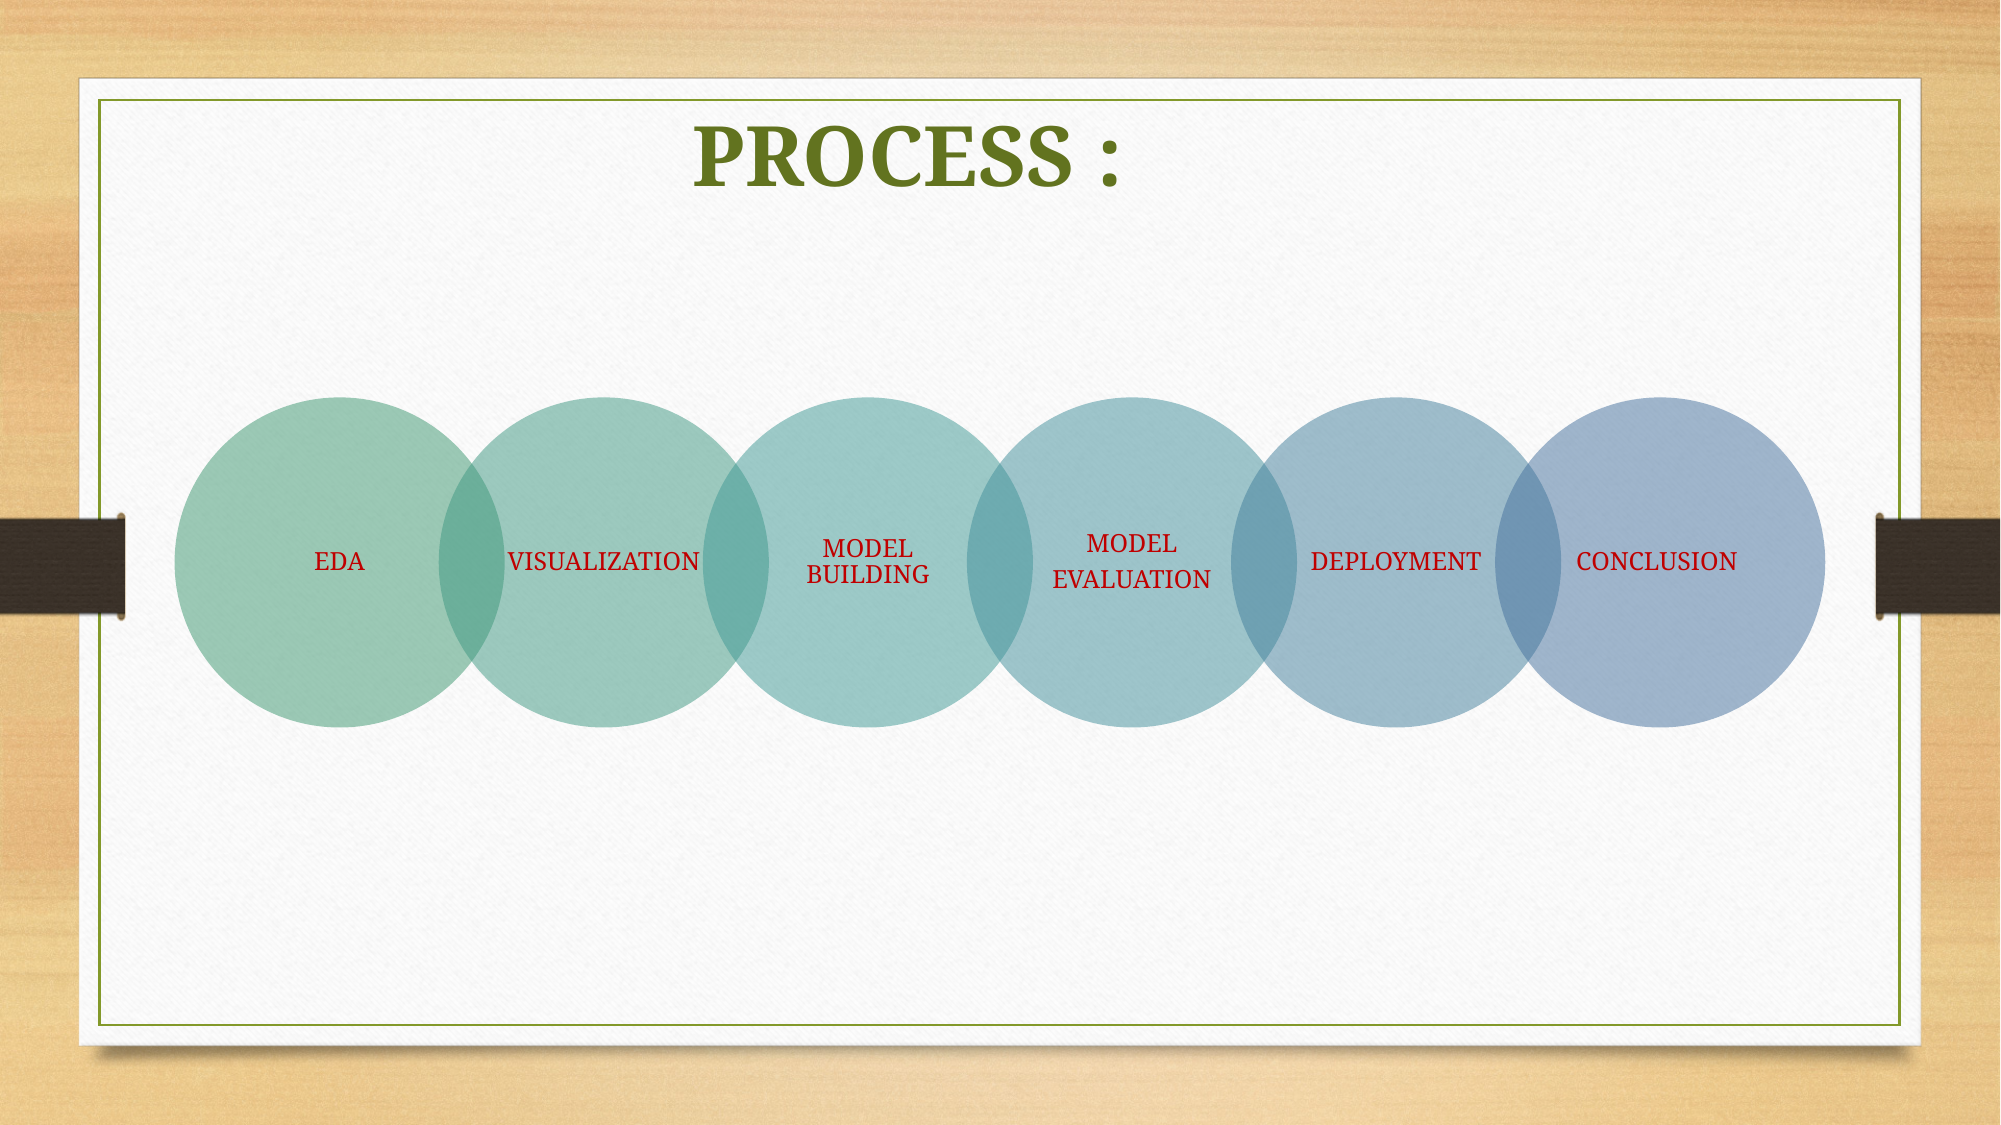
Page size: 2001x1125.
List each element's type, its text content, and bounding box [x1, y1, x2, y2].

text_box PROCESS : [677, 95, 1187, 199]
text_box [174, 199, 1826, 926]
picture [0, 0, 2001, 1125]
